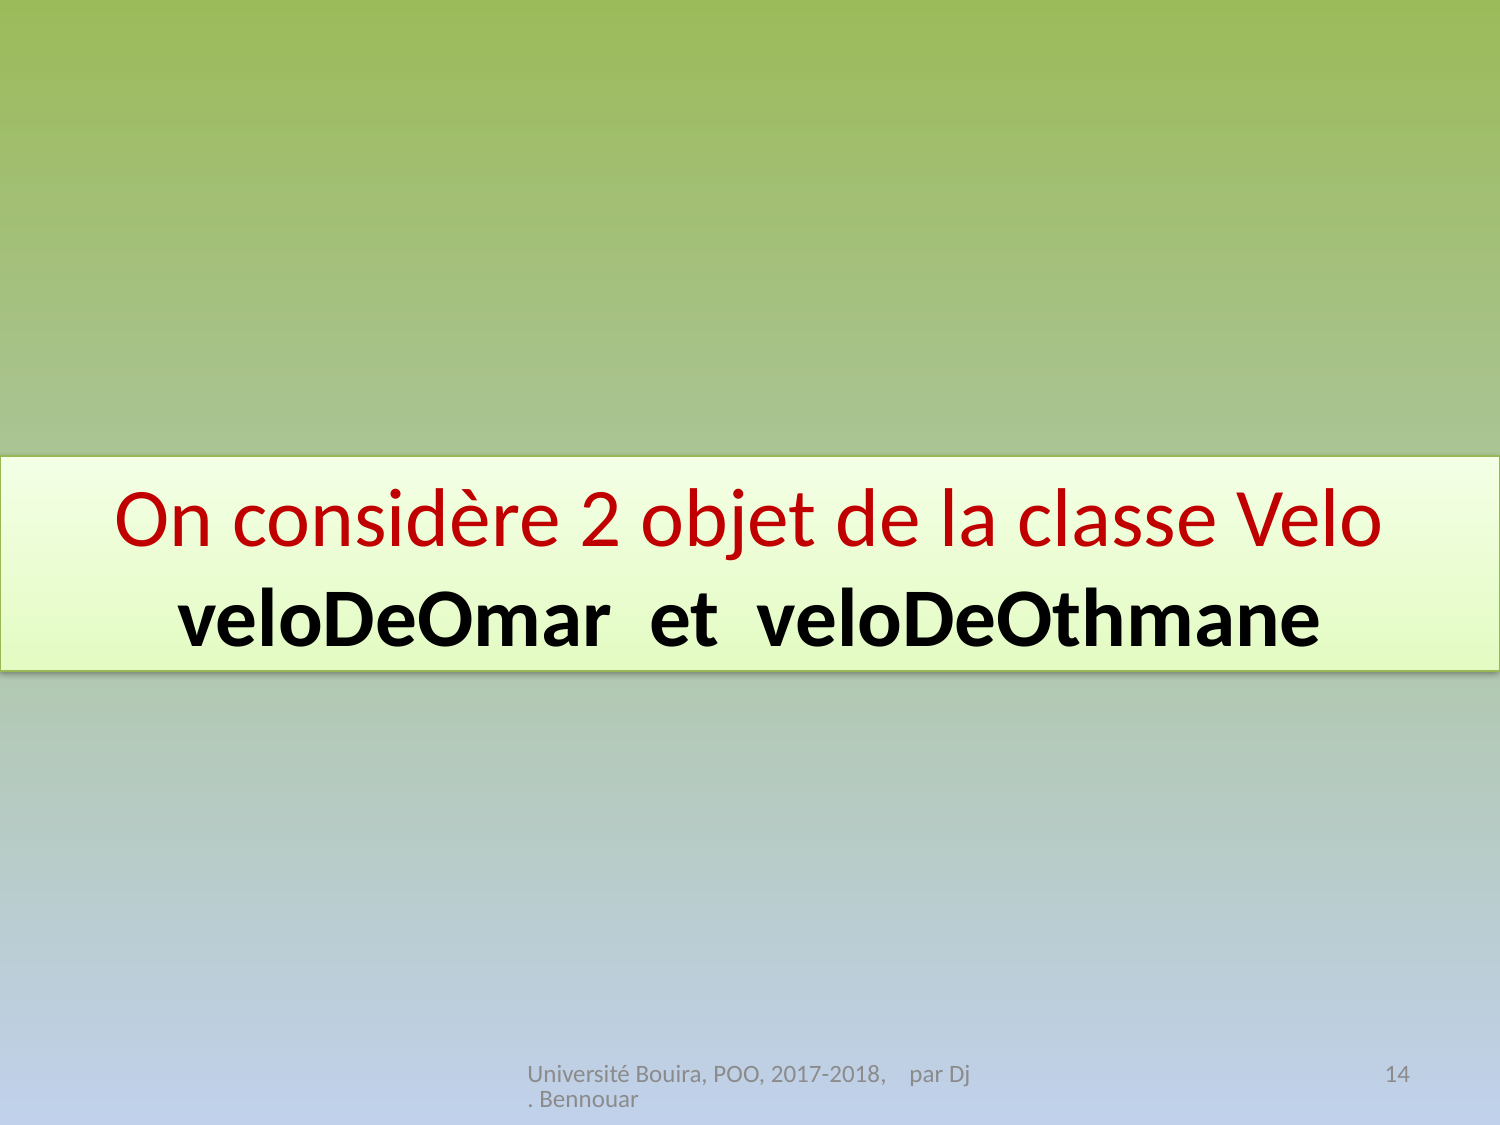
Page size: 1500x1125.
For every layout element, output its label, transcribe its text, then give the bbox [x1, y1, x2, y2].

text_box On considère 2 objet de la classe Velo veloDeOmar et veloDeOthmane [0, 455, 1500, 672]
footer Université Bouira, POO, 2017-2018, par Dj. Bennouar [512, 1042, 988, 1103]
slide_number 14 [1074, 1042, 1425, 1103]
